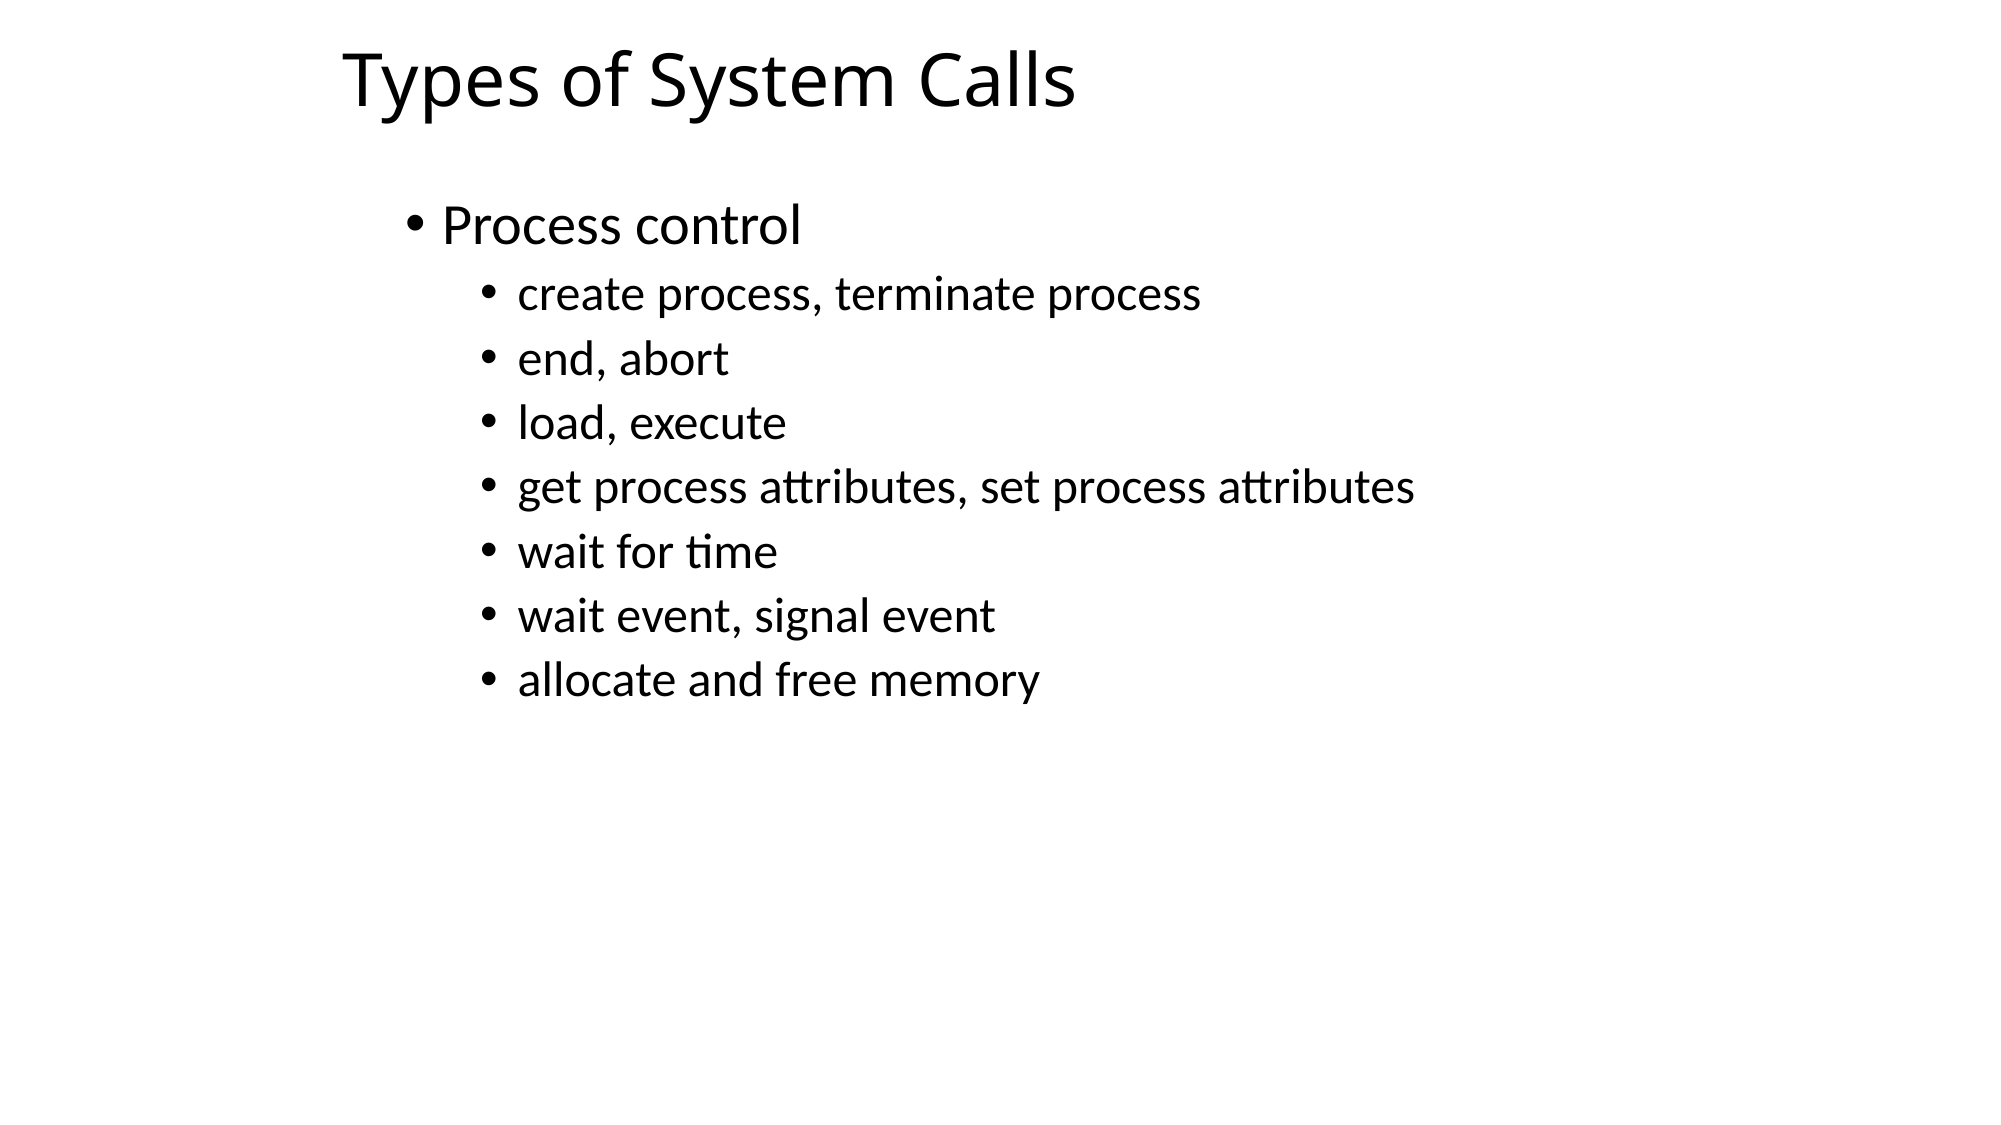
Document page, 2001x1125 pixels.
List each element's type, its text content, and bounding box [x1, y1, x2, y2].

list Process control create process, terminate process end, abort load, execute get process attributes, set process attributes wait for time wait event, signal event allocate and free memory [390, 186, 1741, 930]
title Types of System Calls [327, 35, 1678, 130]
